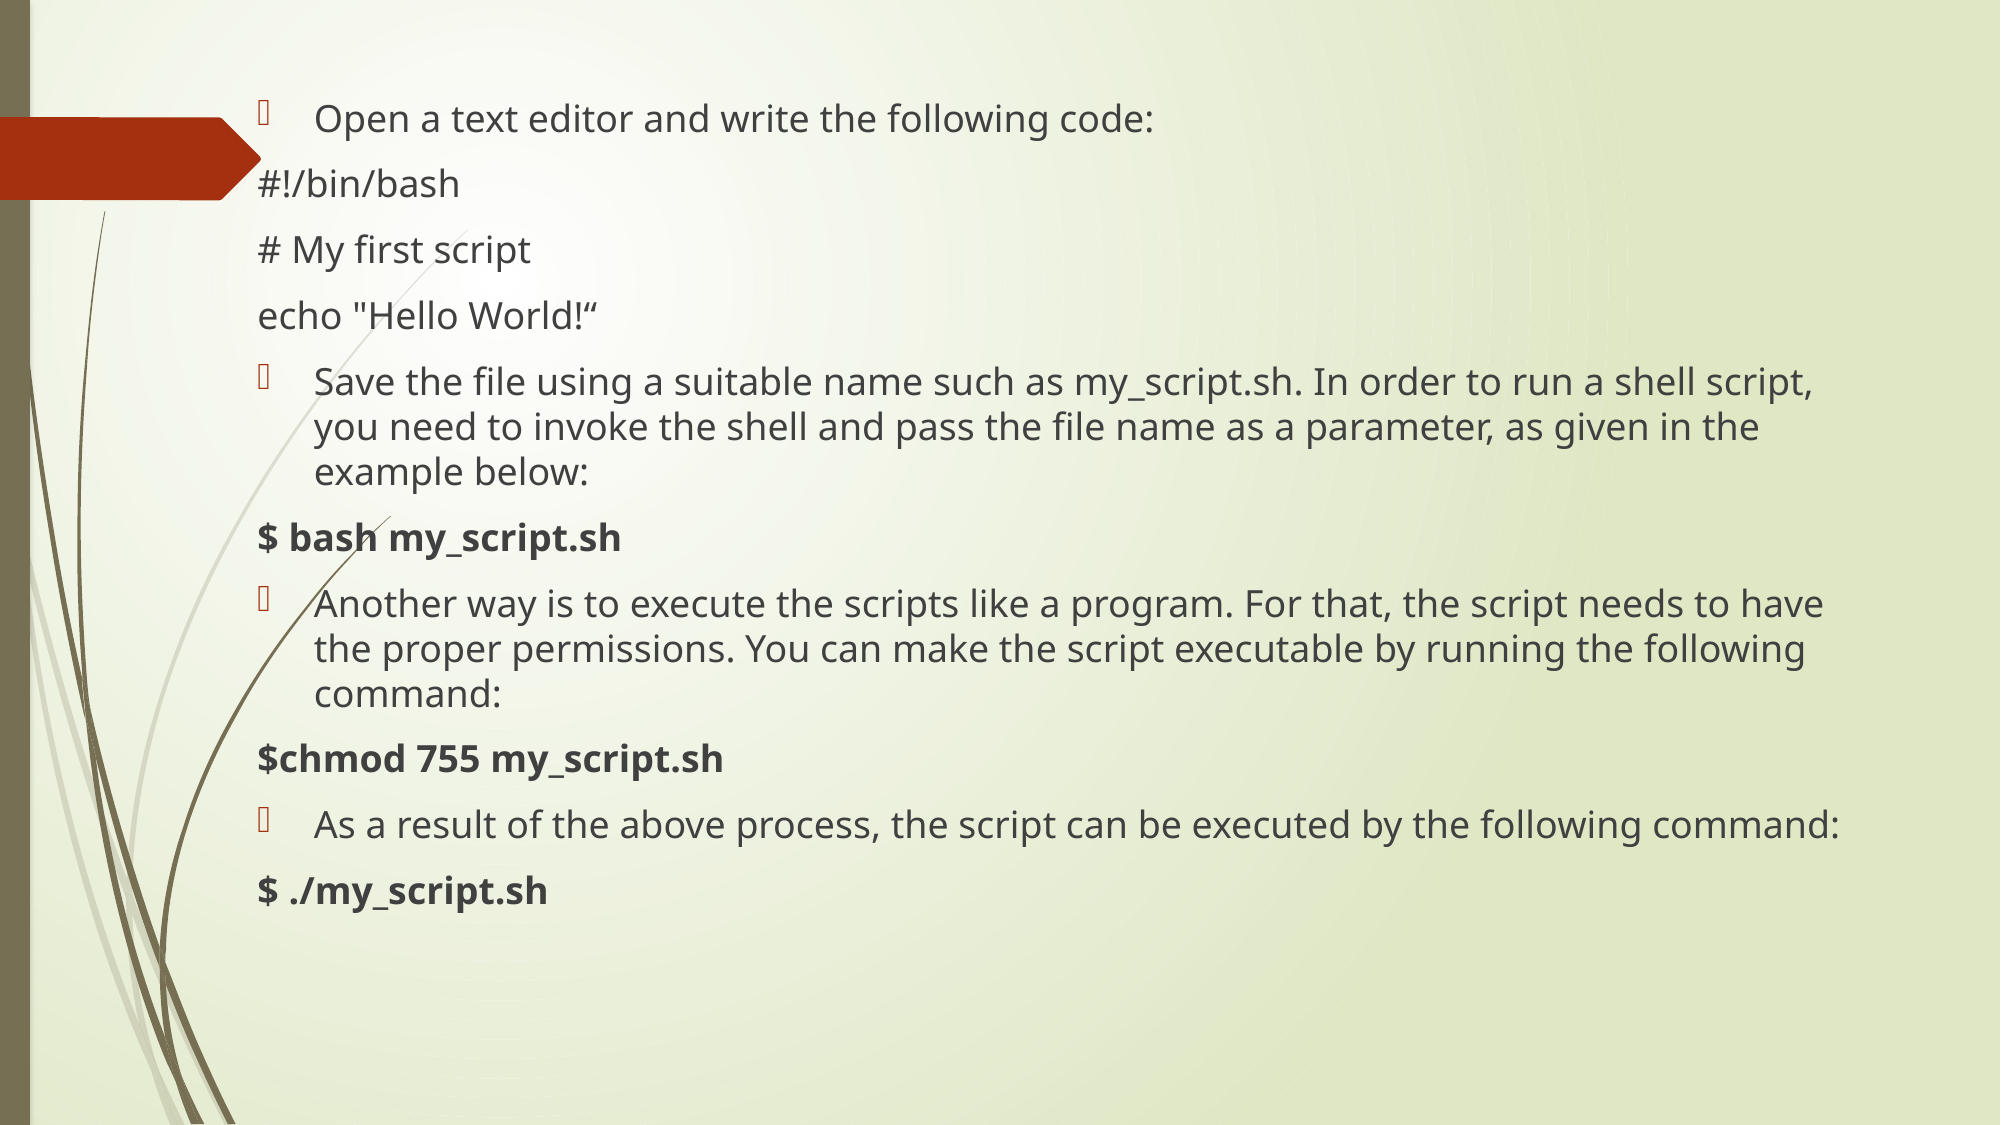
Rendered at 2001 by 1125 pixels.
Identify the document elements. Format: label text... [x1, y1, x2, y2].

list Open a text editor and write the following code: #!/bin/bash # My first script echo "Hello World!“ Save the file using a suitable name such as my_script.sh. In order to run a shell script, you need to invoke the shell and pass the file name as a parameter, as given in the example below: $ bash my_script.sh Another way is to execute the scripts like a program. For that, the script needs to have the proper permissions. You can make the script executable by running the following command: $chmod 755 my_script.sh As a result of the above process, the script can be executed by the following command: $ ./my_script.sh [242, 87, 1888, 970]
